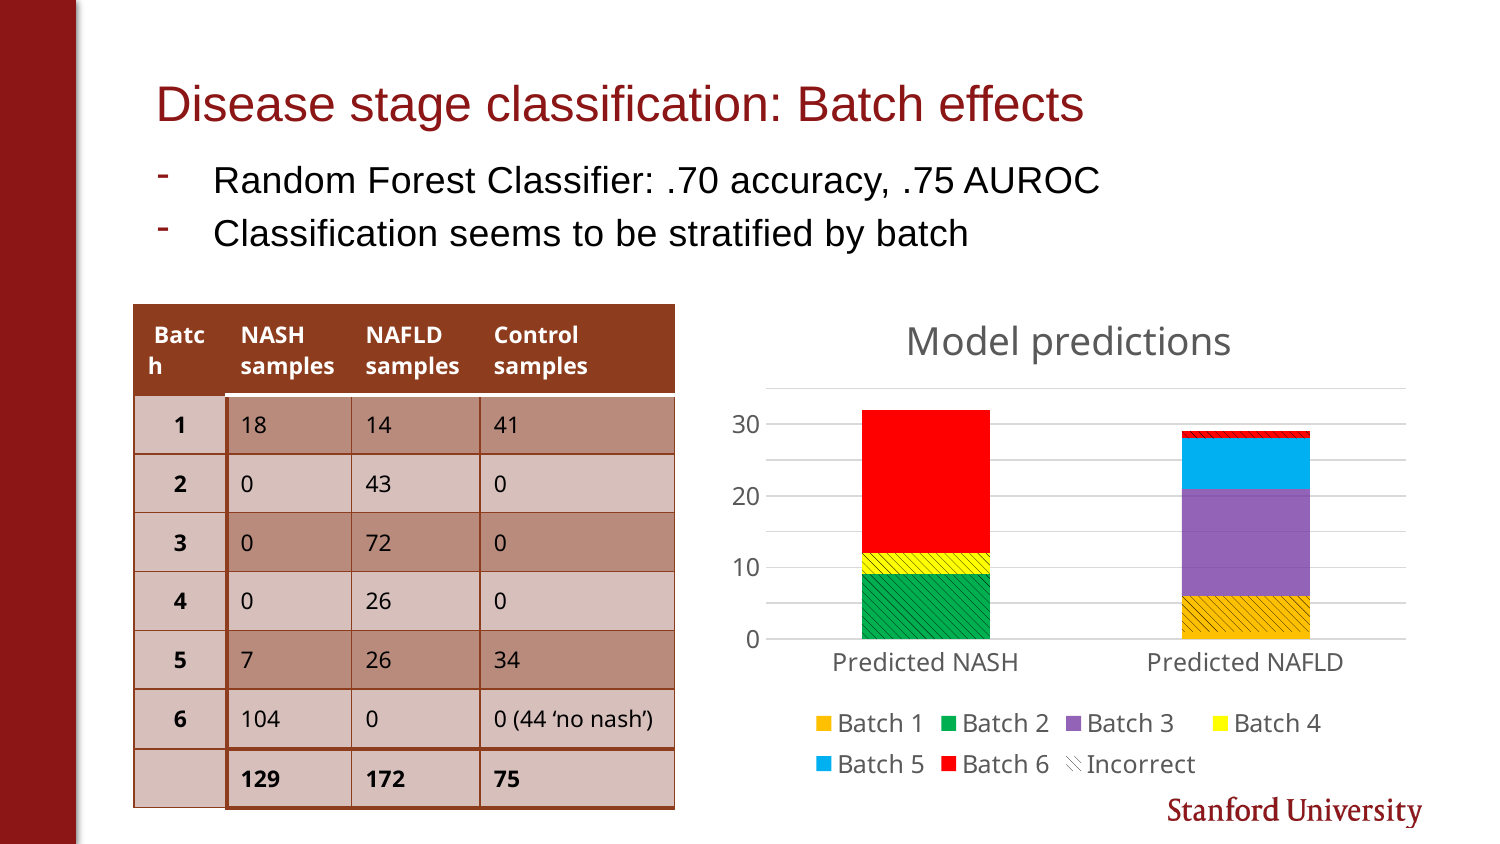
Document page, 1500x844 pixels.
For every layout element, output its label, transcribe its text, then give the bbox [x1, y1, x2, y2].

table_cell 34 [481, 631, 674, 688]
table_header NAFLD samples [352, 306, 479, 393]
table_header Control samples [481, 306, 674, 393]
table_header Batch [135, 306, 225, 394]
table_cell 18 [229, 397, 351, 453]
table_cell 7 [229, 631, 351, 688]
table_cell 2 [135, 455, 225, 512]
table_cell 0 [229, 513, 351, 571]
table_cell 3 [135, 513, 225, 571]
table_cell 0 [229, 572, 351, 630]
table_cell 0 (44 ‘no nash’) [481, 690, 674, 747]
table_cell 41 [481, 397, 674, 453]
table_cell 43 [352, 455, 479, 512]
table_cell 14 [352, 397, 479, 453]
table_header NASH samples [229, 306, 351, 393]
title Disease stage classification: Batch effects [155, 58, 1420, 140]
table_cell 4 [135, 572, 225, 630]
table_cell 0 [481, 513, 674, 571]
table_cell 6 [135, 690, 225, 748]
table_cell [135, 750, 225, 807]
table_cell 129 [229, 751, 351, 806]
table_cell 72 [352, 513, 479, 571]
table_cell 26 [352, 631, 479, 688]
table_cell 1 [135, 396, 225, 453]
table_cell 26 [352, 572, 479, 630]
table_cell 0 [481, 455, 674, 512]
table_cell 75 [481, 751, 674, 806]
table_cell 104 [229, 690, 351, 747]
table_cell 0 [481, 572, 674, 630]
table_cell 0 [352, 690, 479, 747]
table_cell 0 [229, 455, 351, 512]
table_cell 5 [135, 631, 225, 688]
list Random Forest Classifier: .70 accuracy, .75 AUROC Classification seems to be stratified by batch [156, 149, 1350, 309]
chart [717, 283, 1421, 788]
table_cell 172 [352, 751, 479, 806]
